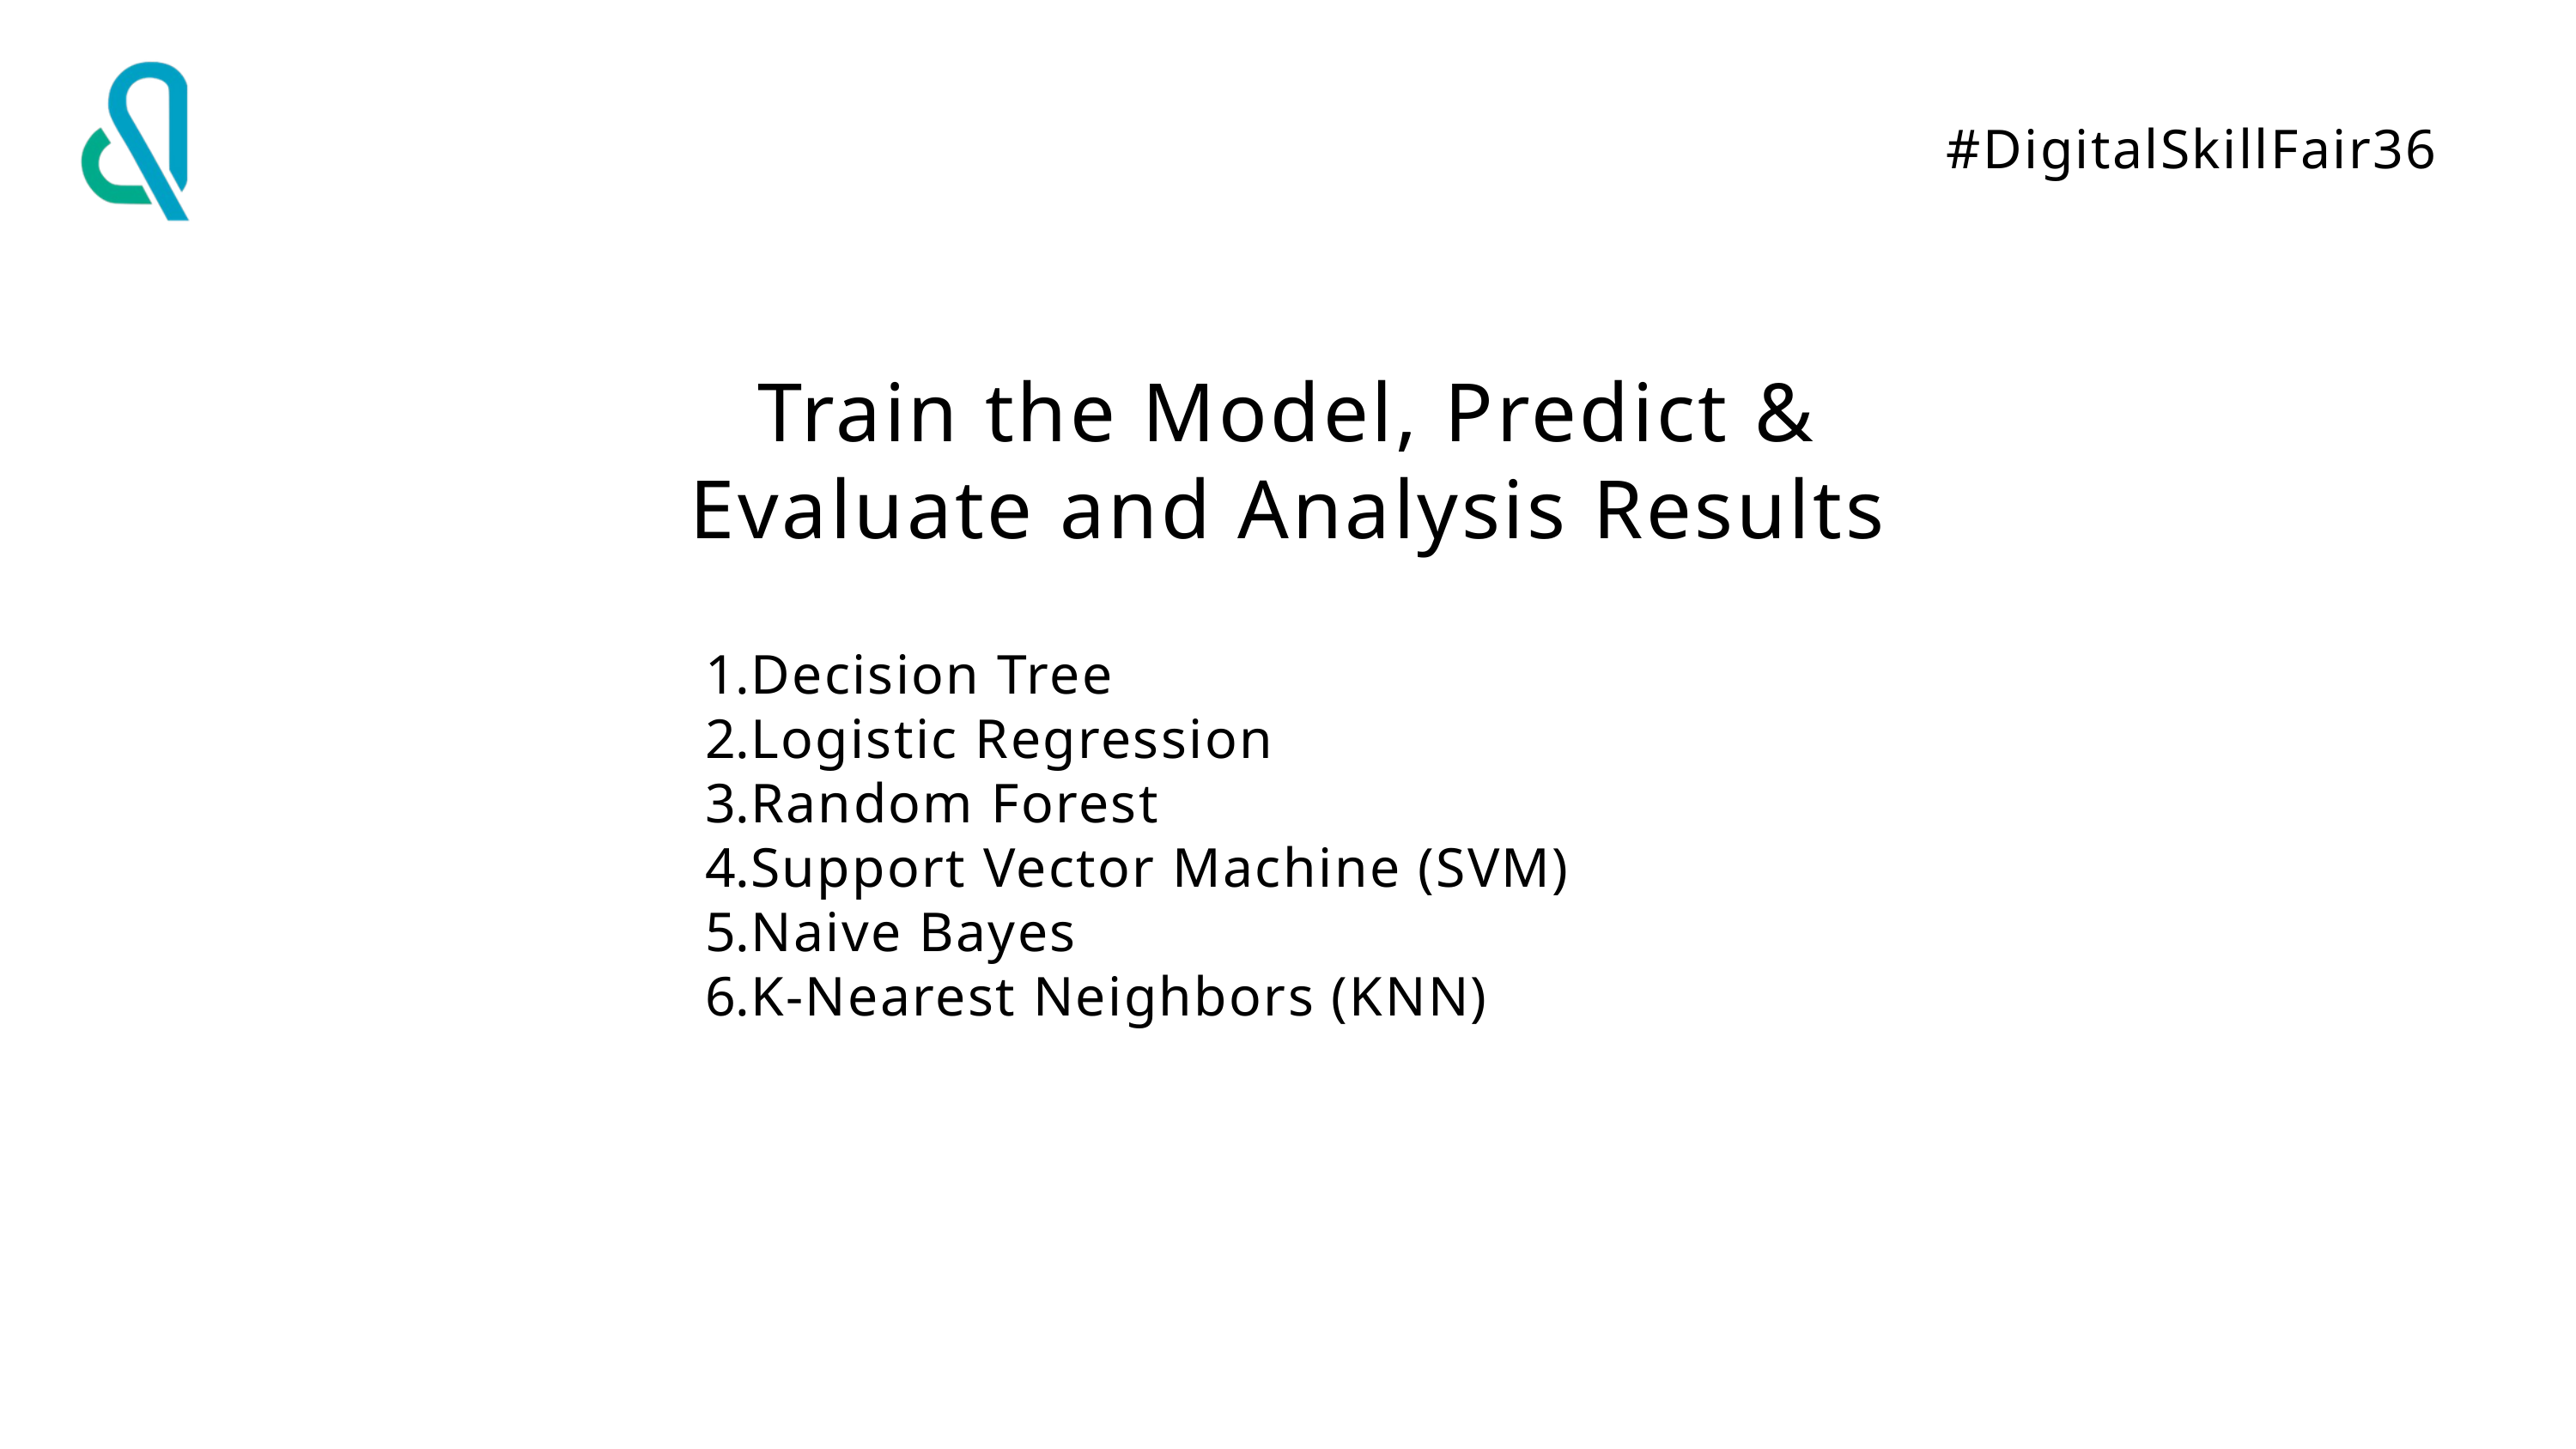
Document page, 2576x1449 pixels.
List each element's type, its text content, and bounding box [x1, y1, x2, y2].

text_box Train the Model, Predict & Evaluate and Analysis Results [659, 361, 1917, 555]
text_box [54, 54, 236, 236]
text_box Decision Tree Logistic Regression Random Forest Support Vector Machine (SVM) Naive Bayes K-Nearest Neighbors (KNN) [659, 640, 1643, 1027]
text_box #DigitalSkillFair36 [1900, 114, 2483, 179]
